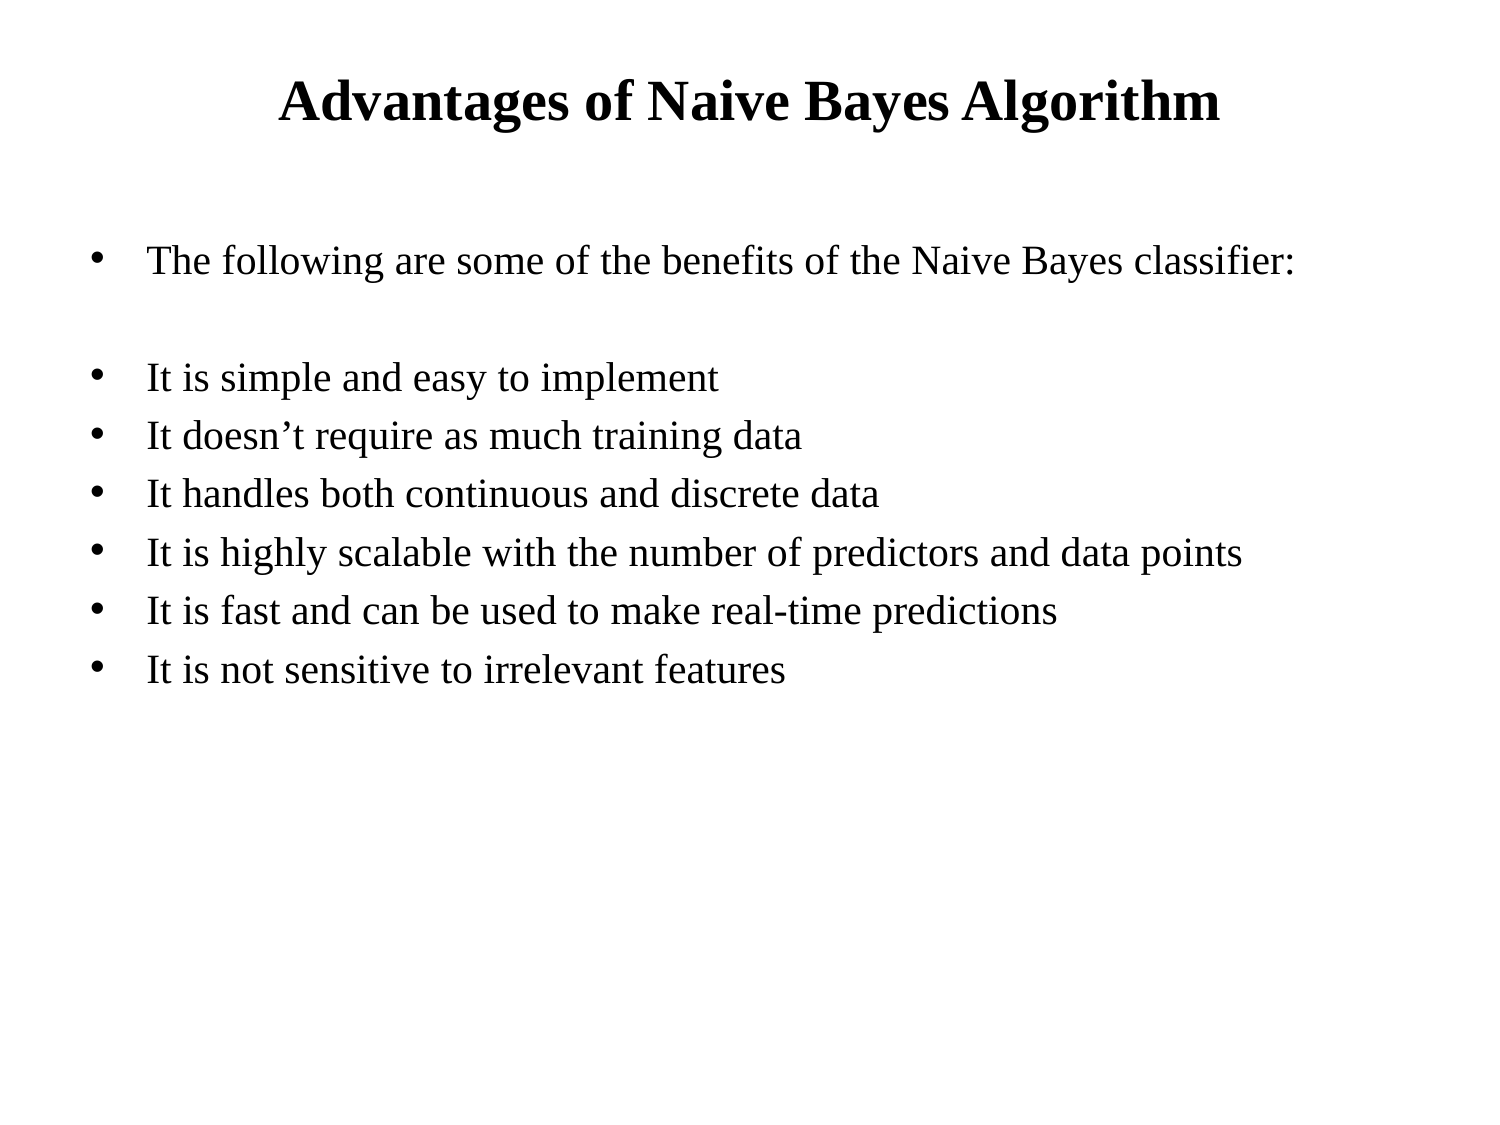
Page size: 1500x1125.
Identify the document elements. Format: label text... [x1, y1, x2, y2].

title Advantages of Naive Bayes Algorithm [75, 45, 1425, 150]
list The following are some of the benefits of the Naive Bayes classifier: It is simple and easy to implement It doesn’t require as much training data It handles both continuous and discrete data It is highly scalable with the number of predictors and data points It is fast and can be used to make real-time predictions It is not sensitive to irrelevant features [75, 224, 1425, 1005]
